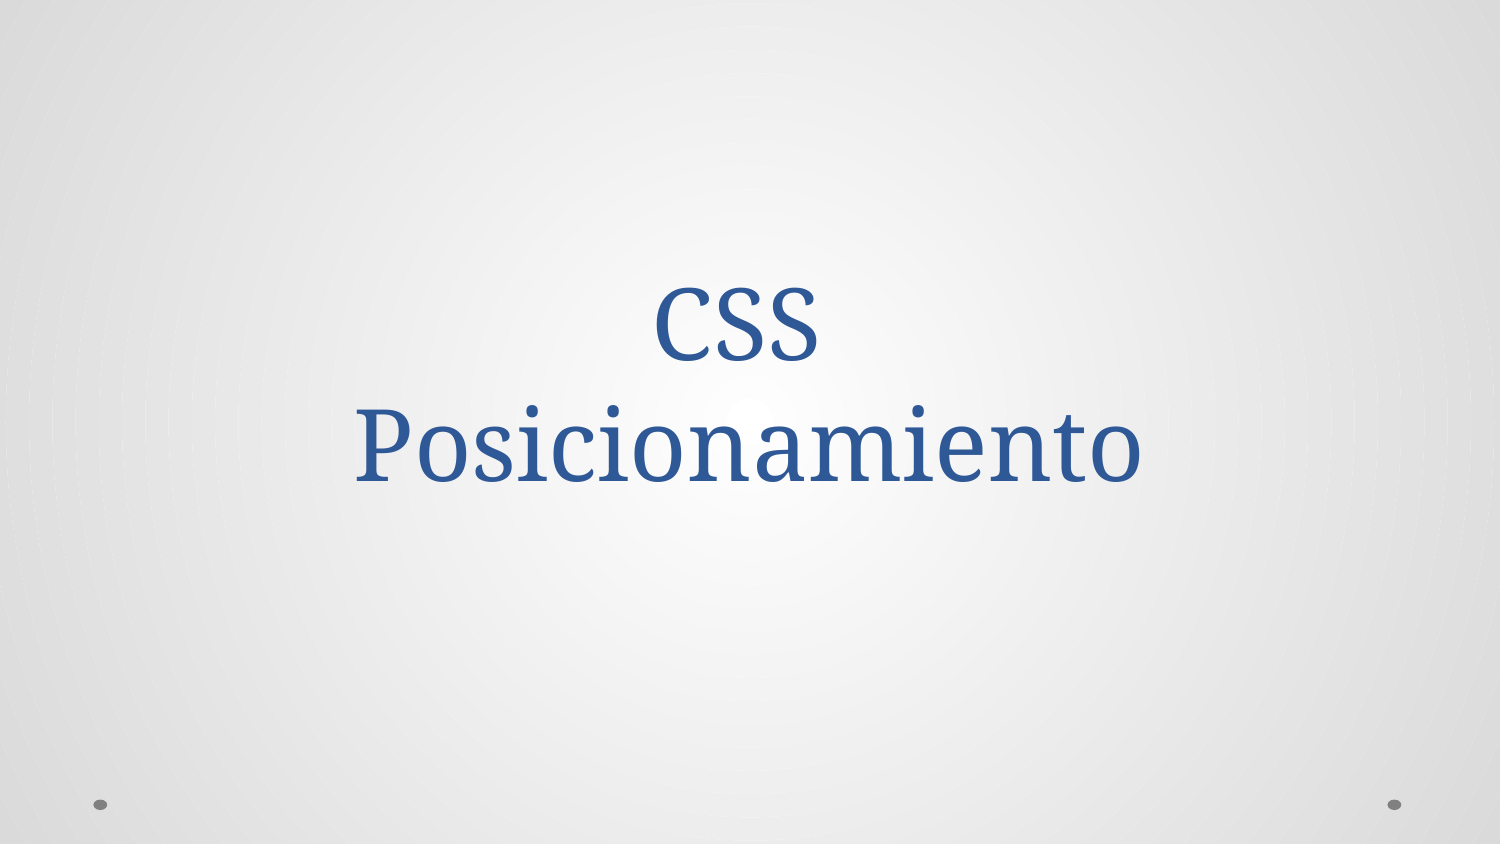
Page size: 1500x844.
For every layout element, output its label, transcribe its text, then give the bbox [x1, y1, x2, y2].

title CSS Posicionamiento [289, 197, 1211, 564]
